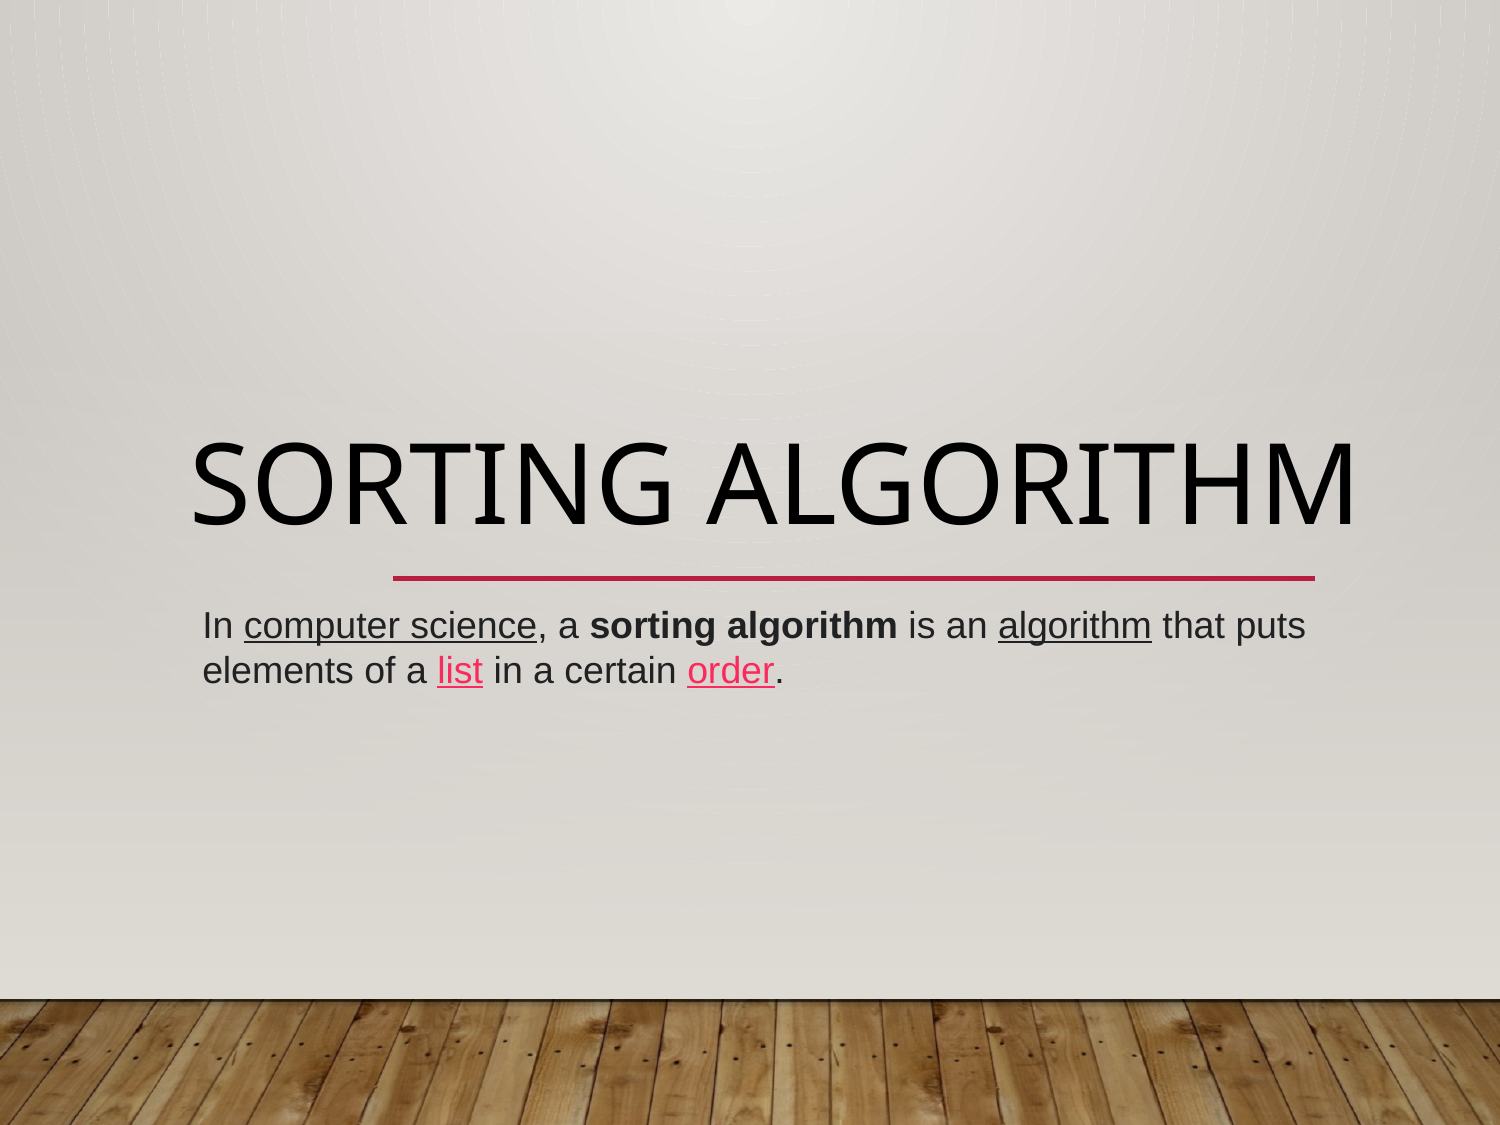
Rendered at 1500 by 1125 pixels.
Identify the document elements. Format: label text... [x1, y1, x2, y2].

text_box In computer science, a sorting algorithm is an algorithm that puts elements of a list in a certain order. [187, 593, 1325, 699]
picture [0, 999, 1500, 1125]
title Sorting algorithm [174, 131, 1425, 549]
